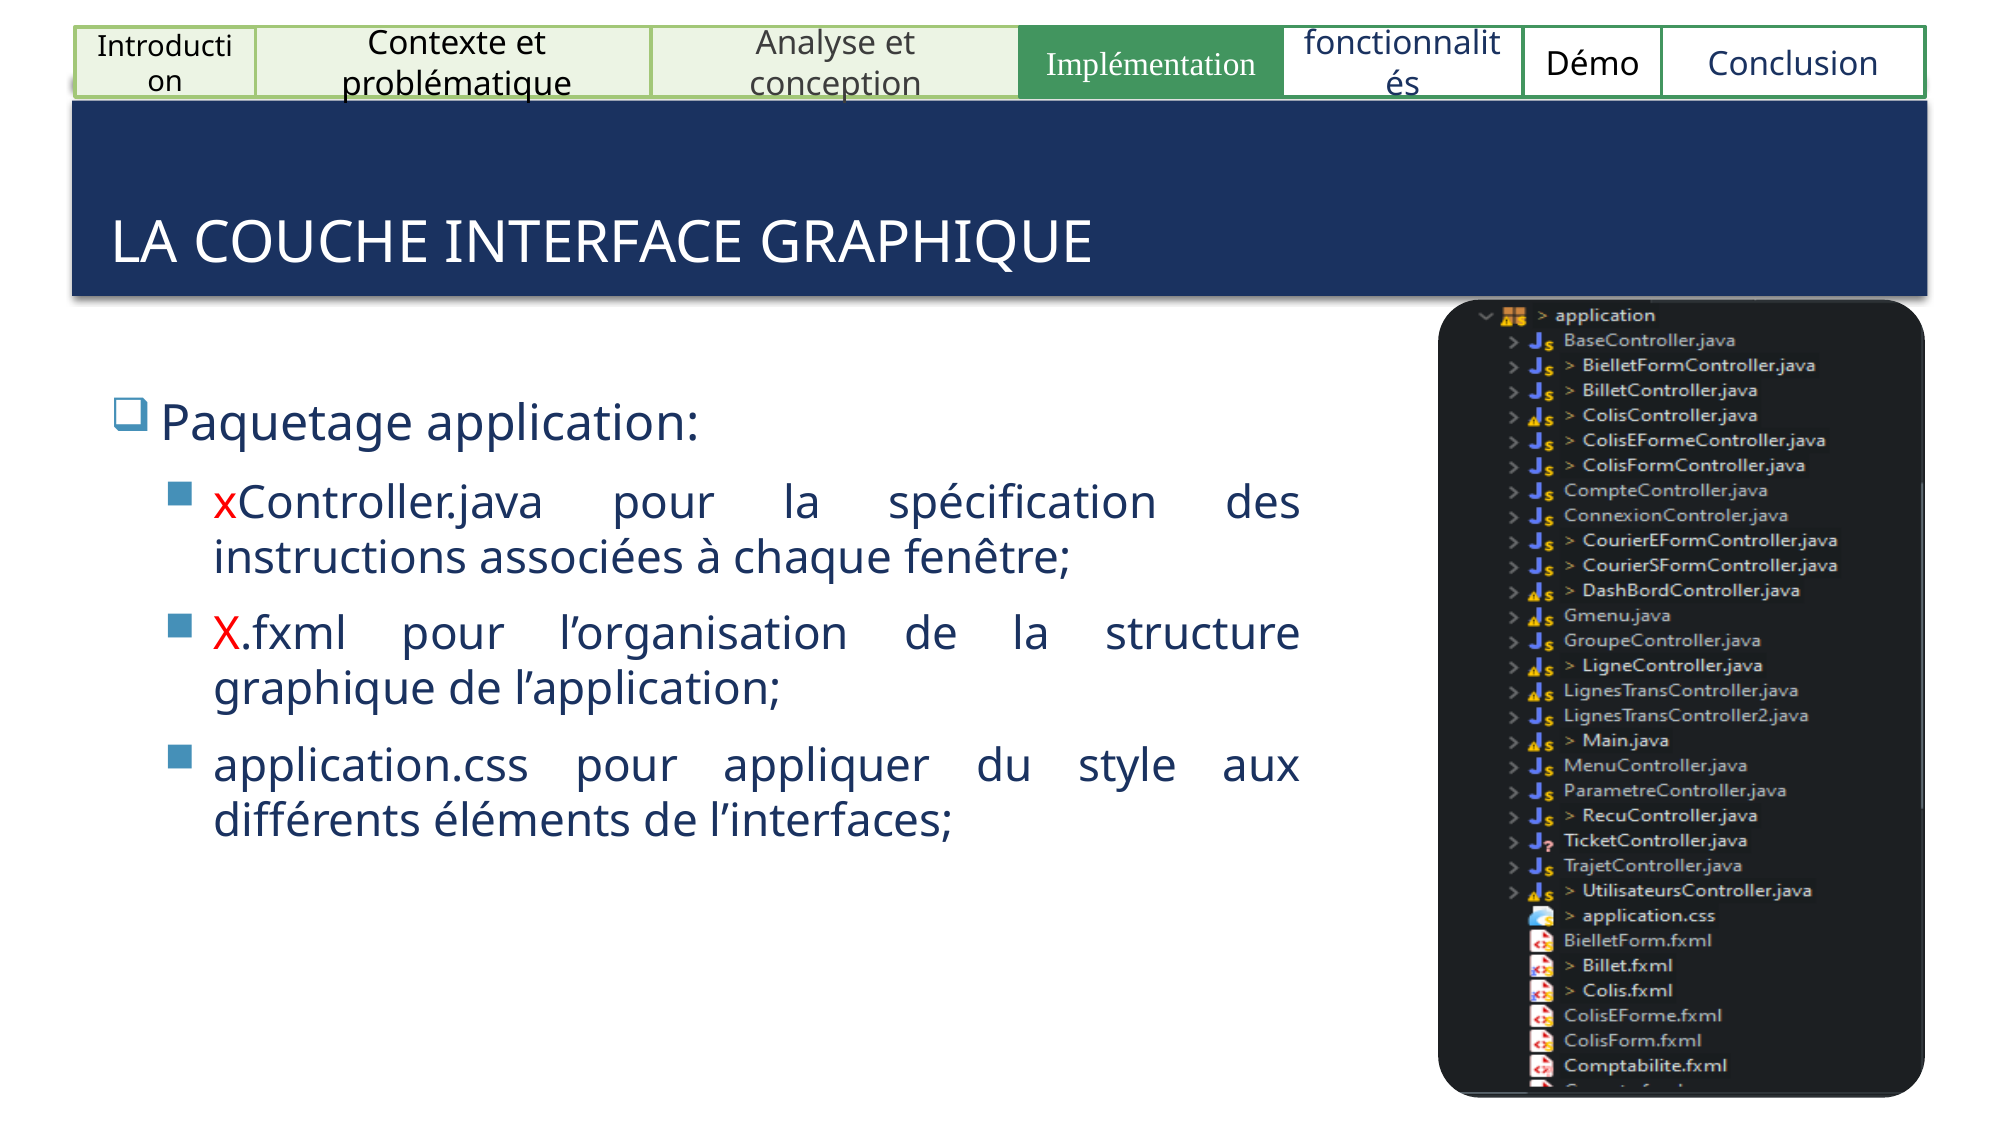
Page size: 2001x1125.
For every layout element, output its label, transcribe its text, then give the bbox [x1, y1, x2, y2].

text_box Analyse et conception [649, 25, 1018, 99]
text_box fonctionnalités [1280, 25, 1522, 99]
text_box Introduction [73, 25, 254, 99]
list Paquetage application: xController.java pour la spécification des instructions associées à chaque fenêtre; X.fxml pour l’organisation de la structure graphique de l’application; application.css pour appliquer du style aux différents éléments de l’interfaces; [95, 357, 1318, 962]
text_box Implémentation [1018, 25, 1280, 99]
text_box Contexte et problématique [254, 25, 649, 99]
text_box Démo [1522, 25, 1660, 99]
title La couche interface graphique [95, 115, 1905, 282]
text_box Conclusion [1660, 25, 1927, 99]
picture [1437, 299, 1926, 1099]
